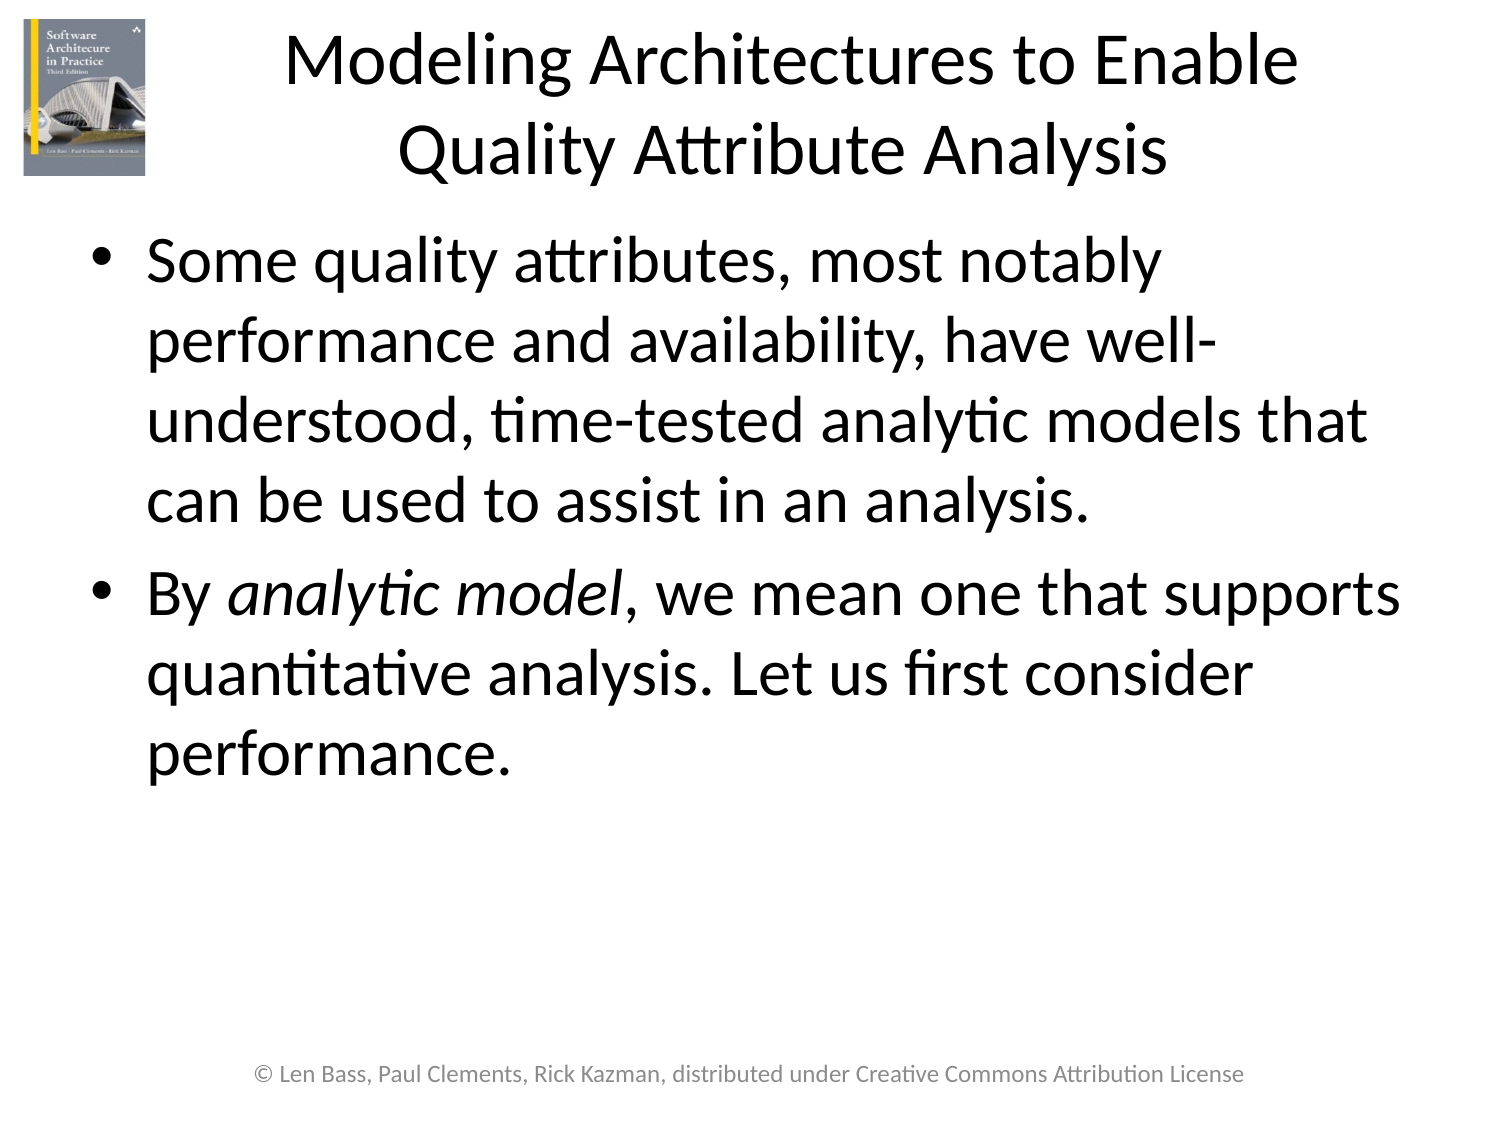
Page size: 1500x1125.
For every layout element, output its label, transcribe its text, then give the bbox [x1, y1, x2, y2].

picture [5, 19, 163, 176]
list Some quality attributes, most notably performance and availability, have well-understood, time-tested analytic models that can be used to assist in an analysis. By analytic model, we mean one that supports quantitative analysis. Let us first consider performance. [75, 208, 1425, 1005]
footer © Len Bass, Paul Clements, Rick Kazman, distributed under Creative Commons Attribution License [230, 1042, 1270, 1103]
title Modeling Architectures to Enable Quality Attribute Analysis [159, 80, 1425, 208]
